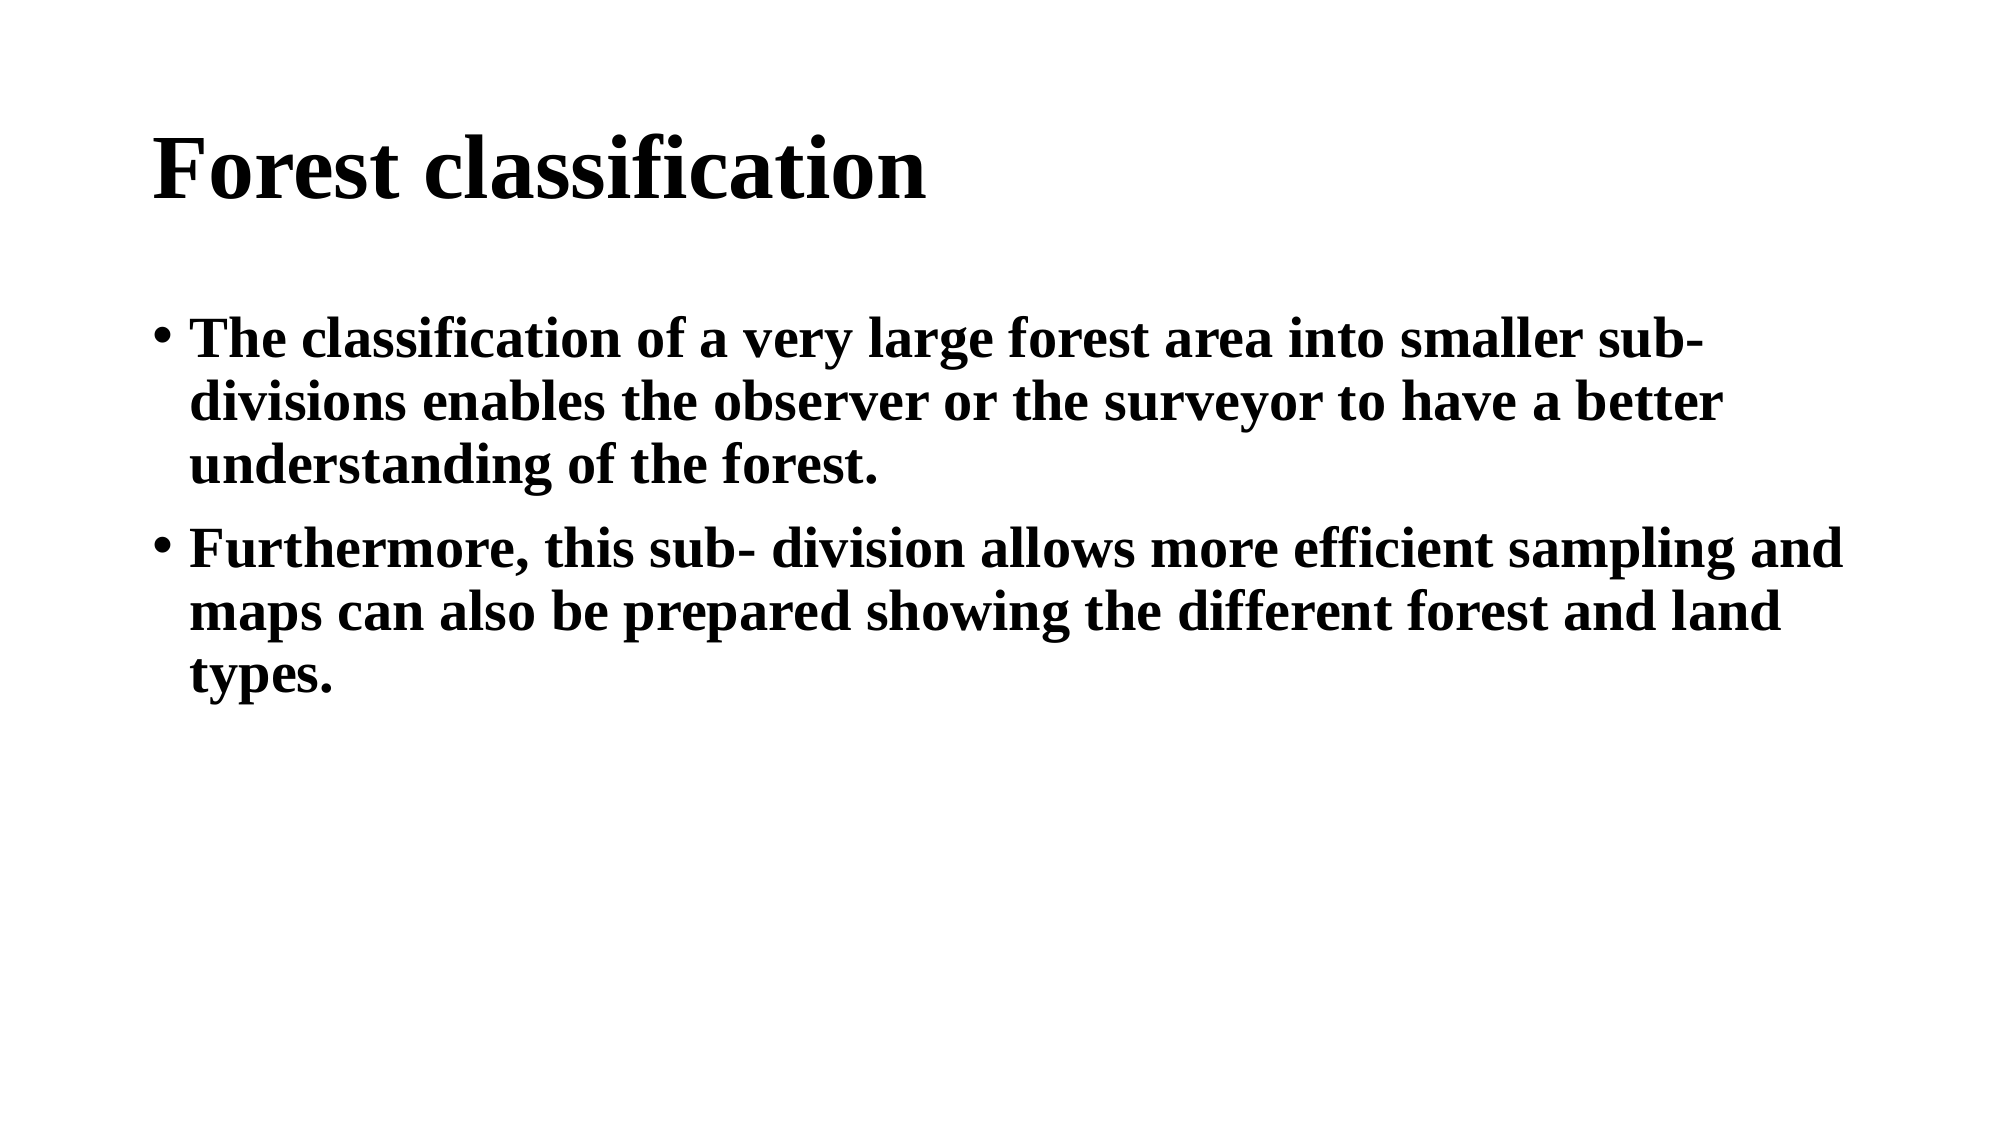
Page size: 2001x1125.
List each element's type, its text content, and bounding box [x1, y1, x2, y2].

title Forest classification [137, 59, 1863, 278]
list The classification of a very large forest area into smaller sub-divisions enables the observer or the surveyor to have a better understanding of the forest. Furthermore, this sub- division allows more efficient sampling and maps can also be prepared showing the different forest and land types. [137, 299, 1863, 1014]
